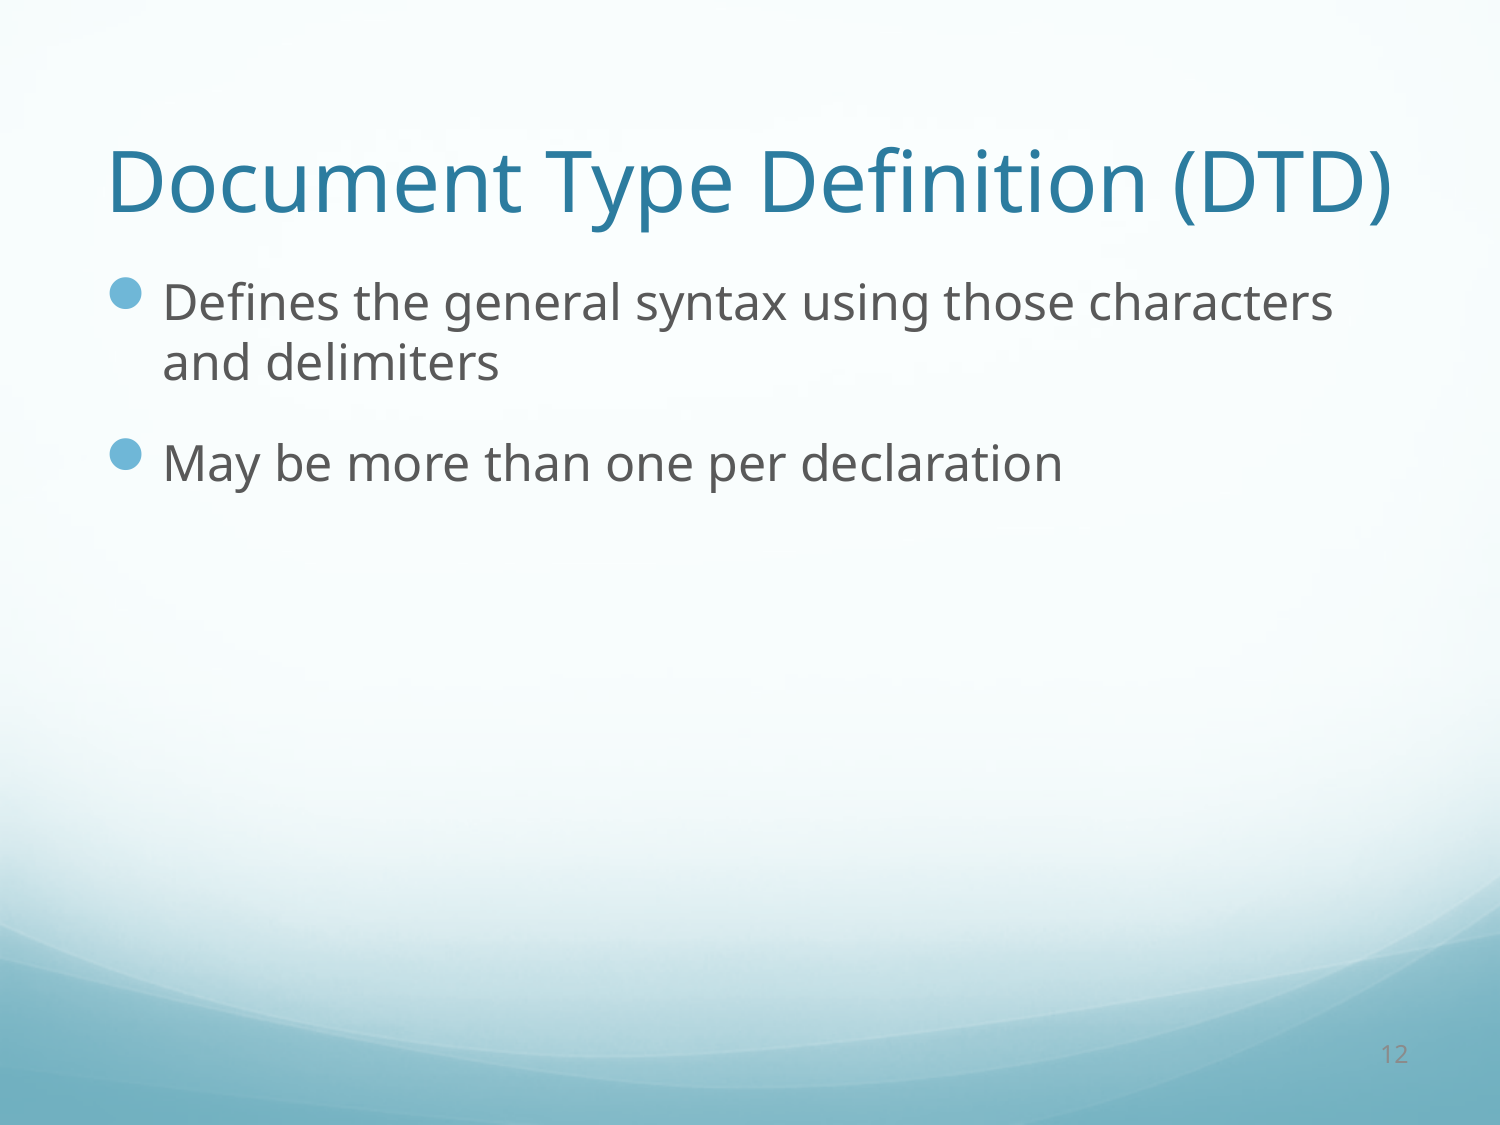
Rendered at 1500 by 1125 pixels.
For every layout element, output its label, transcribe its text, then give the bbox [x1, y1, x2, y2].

list Defines the general syntax using those characters and delimiters May be more than one per declaration [90, 262, 1410, 975]
slide_number 12 [1300, 1026, 1424, 1086]
title Document Type Definition (DTD) [90, 17, 1410, 237]
